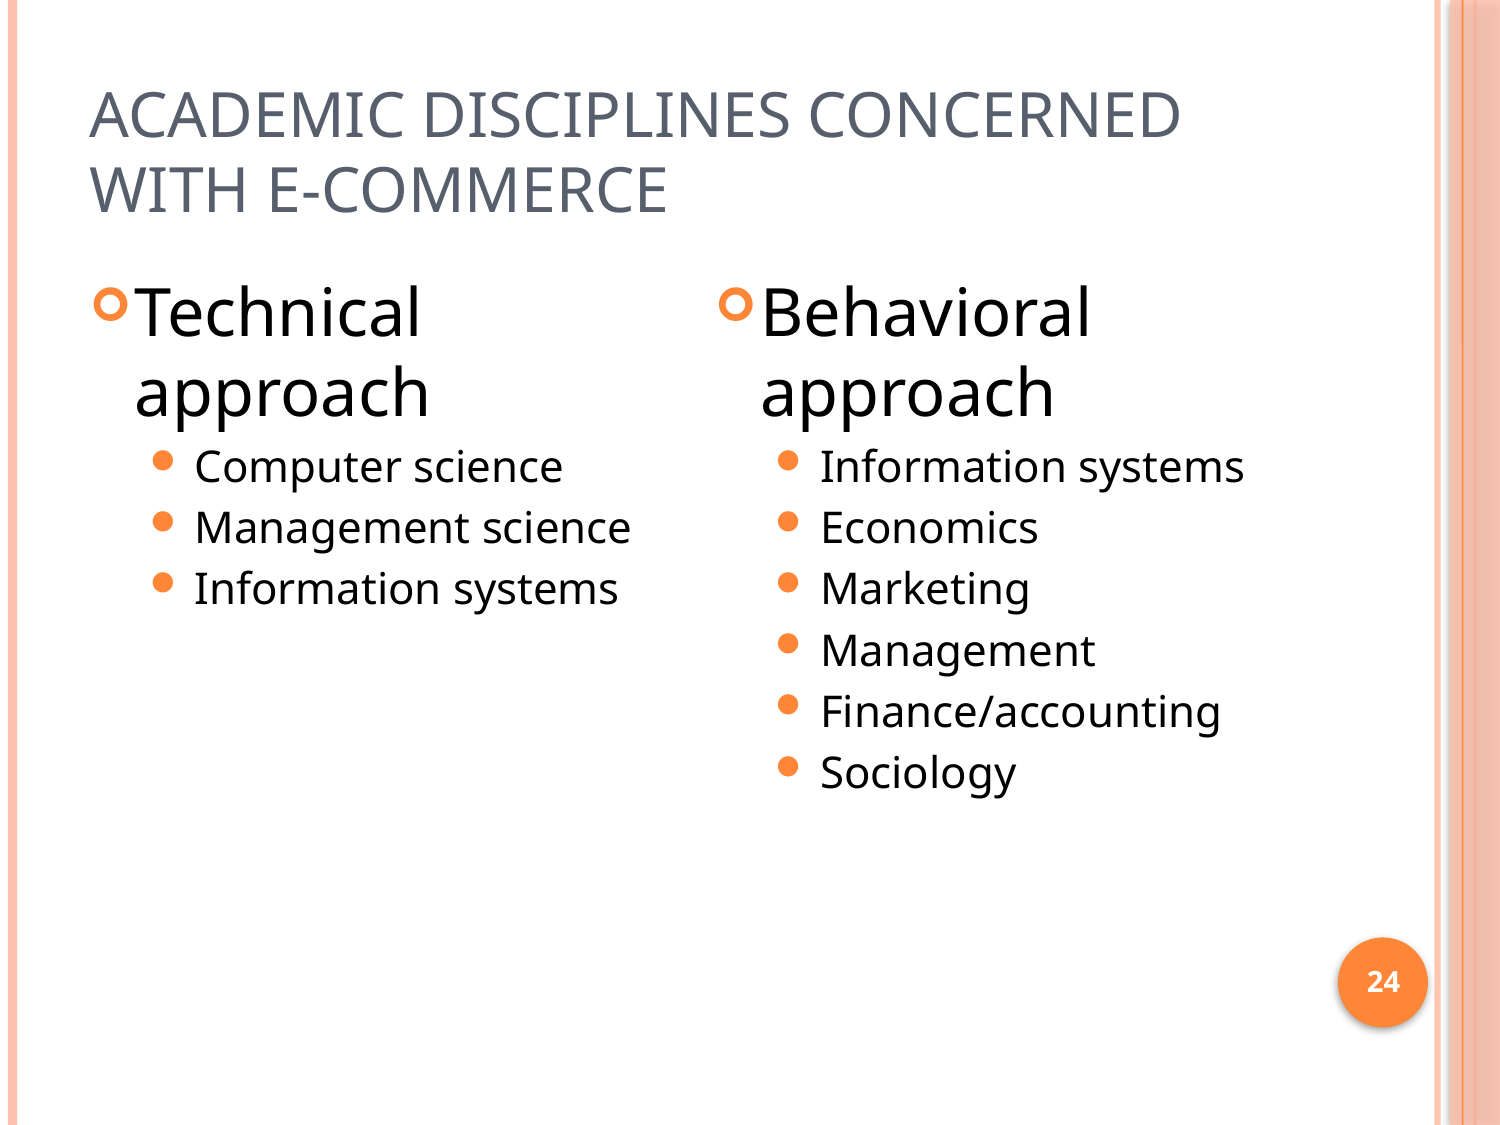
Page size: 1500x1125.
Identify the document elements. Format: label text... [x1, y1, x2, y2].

list Behavioral approach Information systems Economics Marketing Management Finance/accounting Sociology [700, 262, 1301, 1013]
slide_number 24 [1333, 940, 1434, 1027]
list Technical approach Computer science Management science Information systems [75, 262, 675, 1013]
title Academic Disciplines Concerned with E-commerce [75, 45, 1300, 233]
